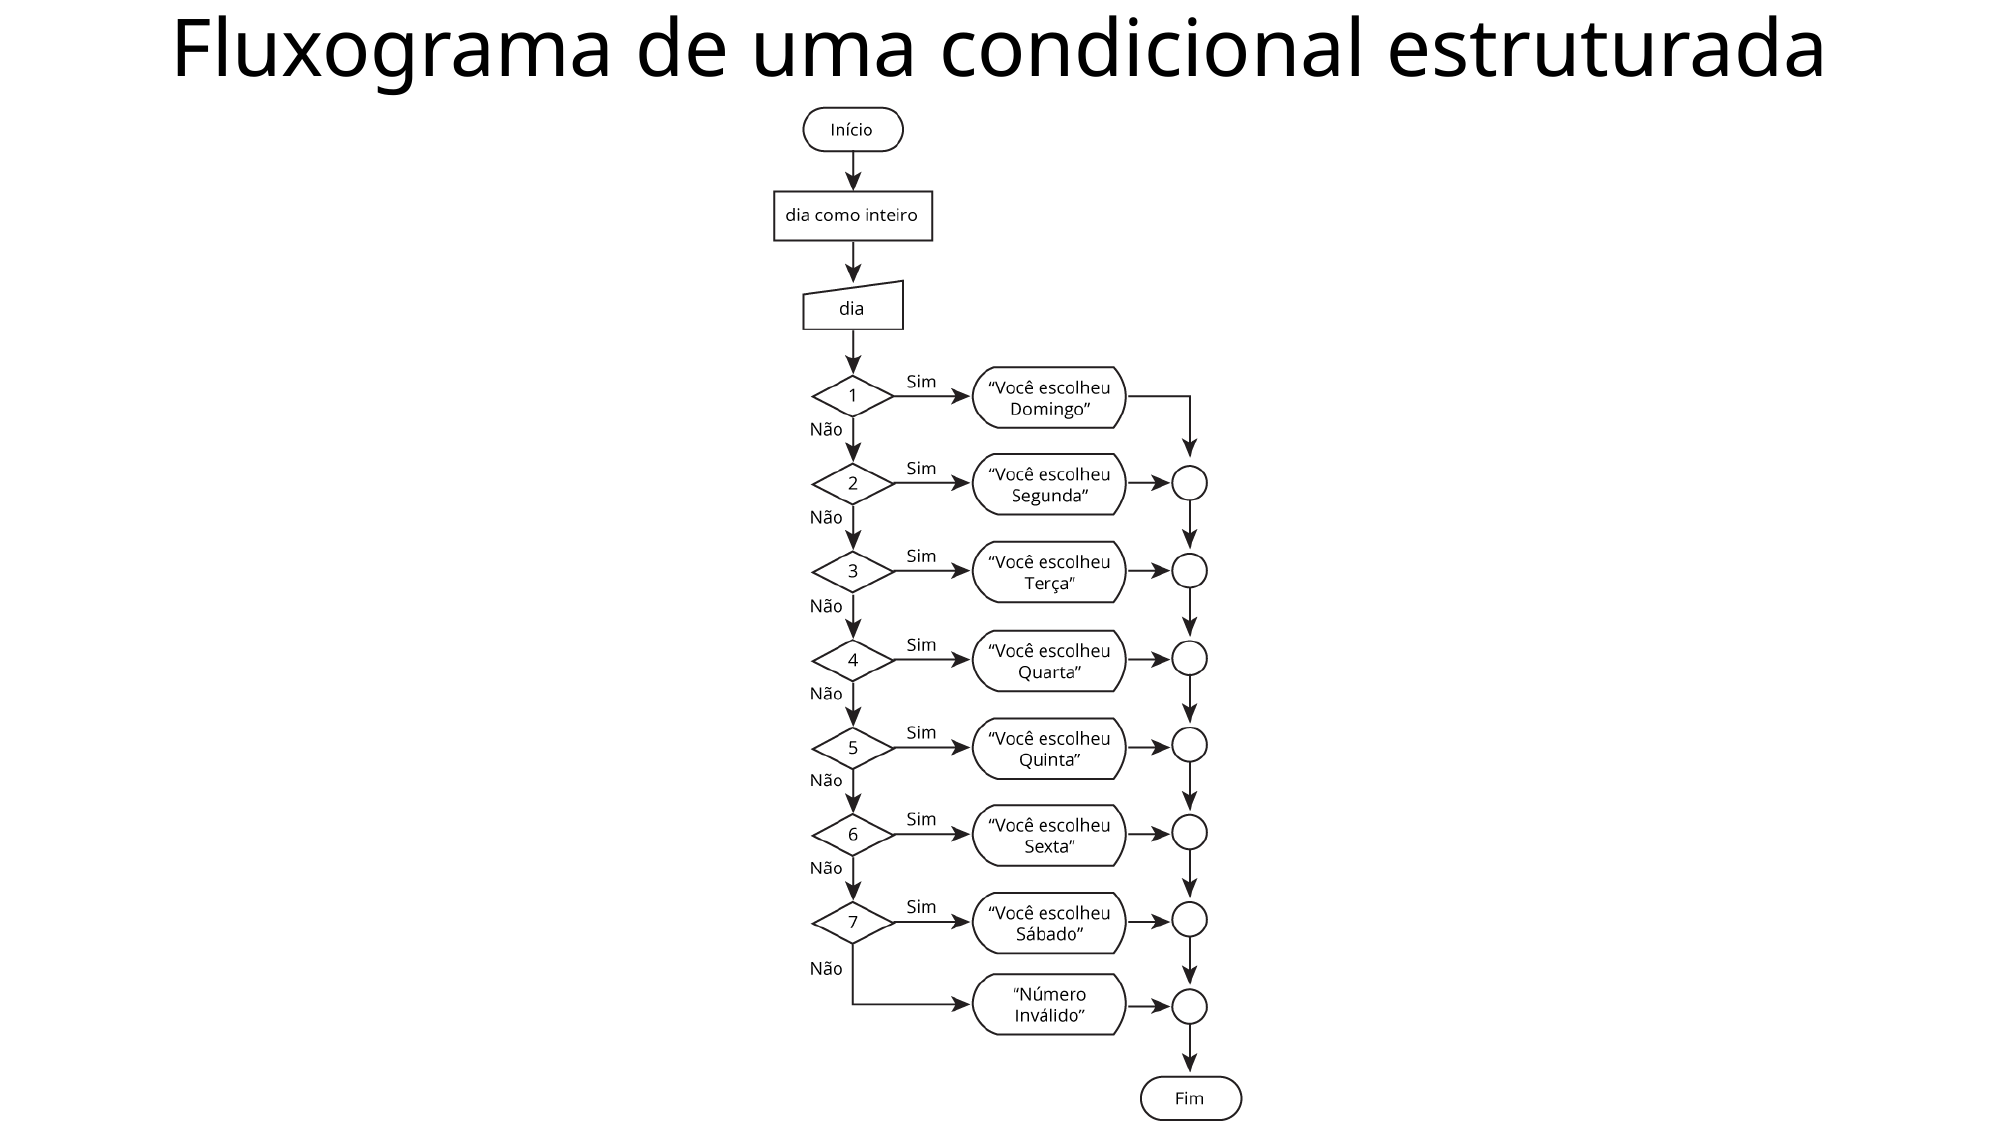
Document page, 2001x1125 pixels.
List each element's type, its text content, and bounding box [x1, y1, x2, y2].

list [750, 102, 1250, 1125]
title Fluxograma de uma condicional estruturada [137, 0, 1863, 103]
